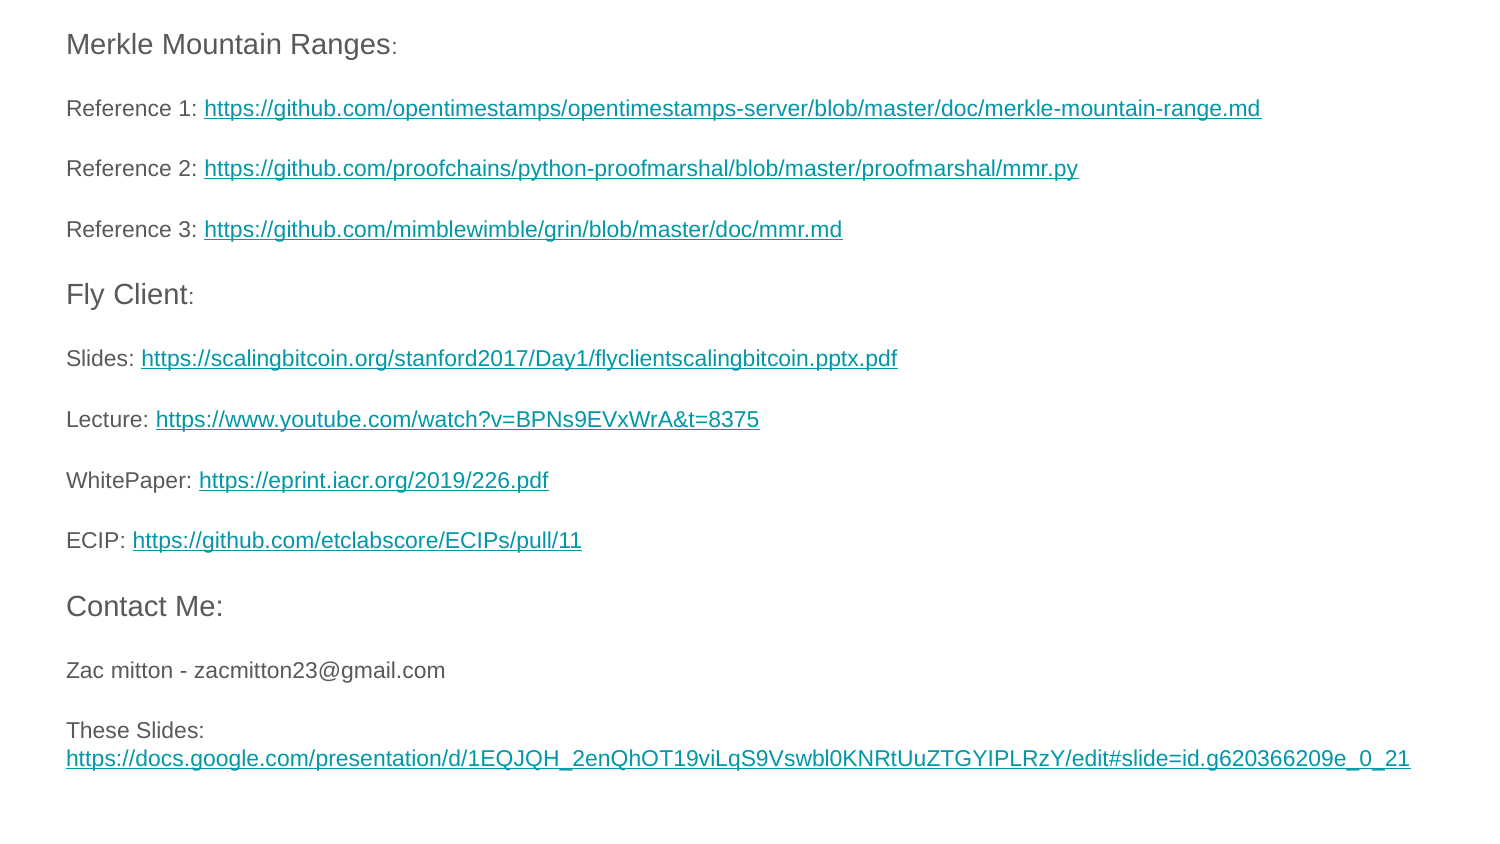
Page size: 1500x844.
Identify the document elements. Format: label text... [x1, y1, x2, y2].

list Merkle Mountain Ranges: Reference 1: https://github.com/opentimestamps/opentimestamps-server/blob/master/doc/merkle-mountain-range.md Reference 2: https://github.com/proofchains/python-proofmarshal/blob/master/proofmarshal/mmr.py Reference 3: https://github.com/mimblewimble/grin/blob/master/doc/mmr.md Fly Client: Slides: https://scalingbitcoin.org/stanford2017/Day1/flyclientscalingbitcoin.pptx.pdf Lecture: https://www.youtube.com/watch?v=BPNs9EVxWrA&t=8375 WhitePaper: https://eprint.iacr.org/2019/226.pdf ECIP: https://github.com/etclabscore/ECIPs/pull/11 Contact Me: Zac mitton - zacmitton23@gmail.com These Slides: https://docs.google.com/presentation/d/1EQJQH_2enQhOT19viLqS9Vswbl0KNRtUuZTGYIPLRzY/edit#slide=id.g620366209e_0_21 [51, 4, 1449, 793]
